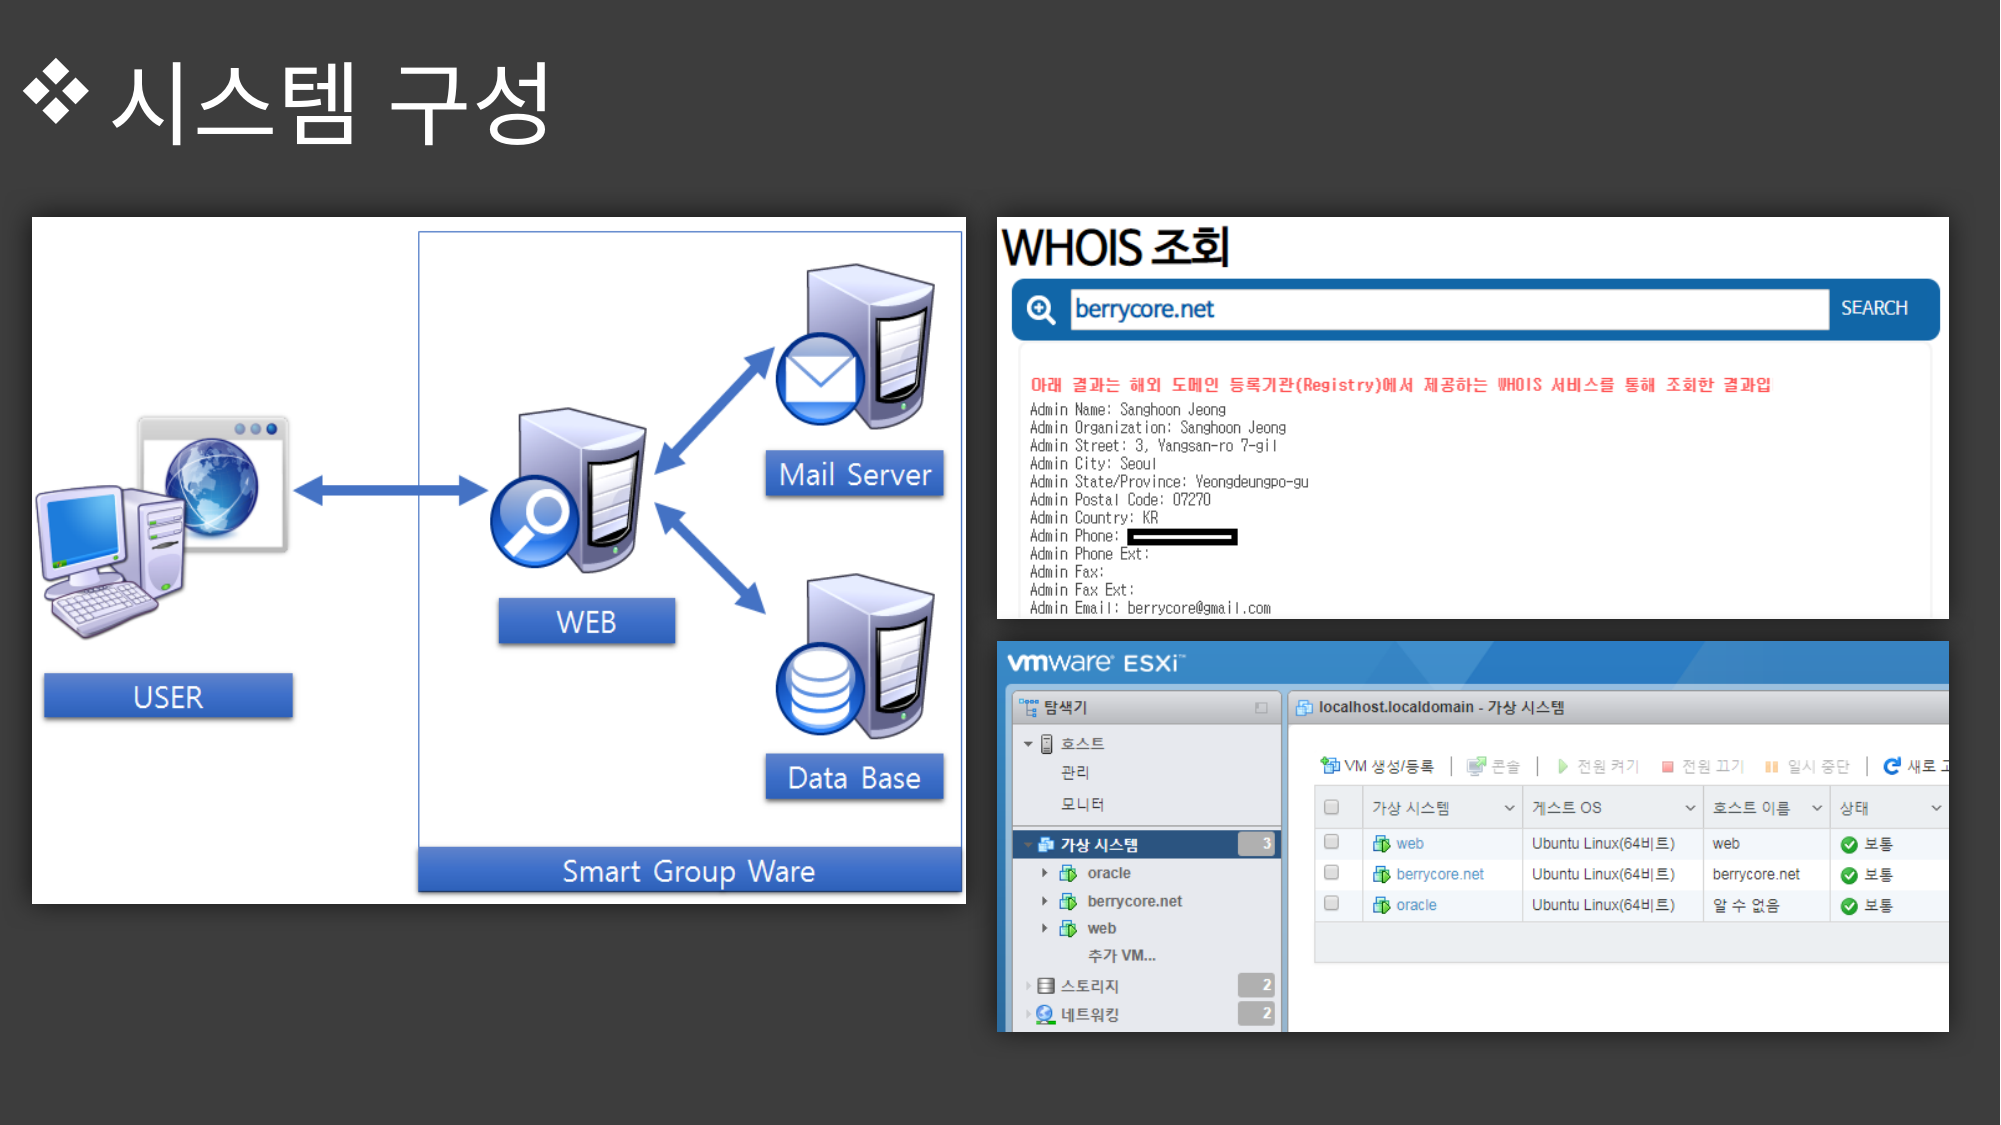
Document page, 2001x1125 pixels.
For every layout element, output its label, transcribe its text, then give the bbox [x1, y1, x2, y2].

picture [997, 641, 1949, 1032]
picture [997, 217, 1949, 619]
picture [32, 217, 966, 904]
title 시스템 구성 [0, 0, 2000, 218]
